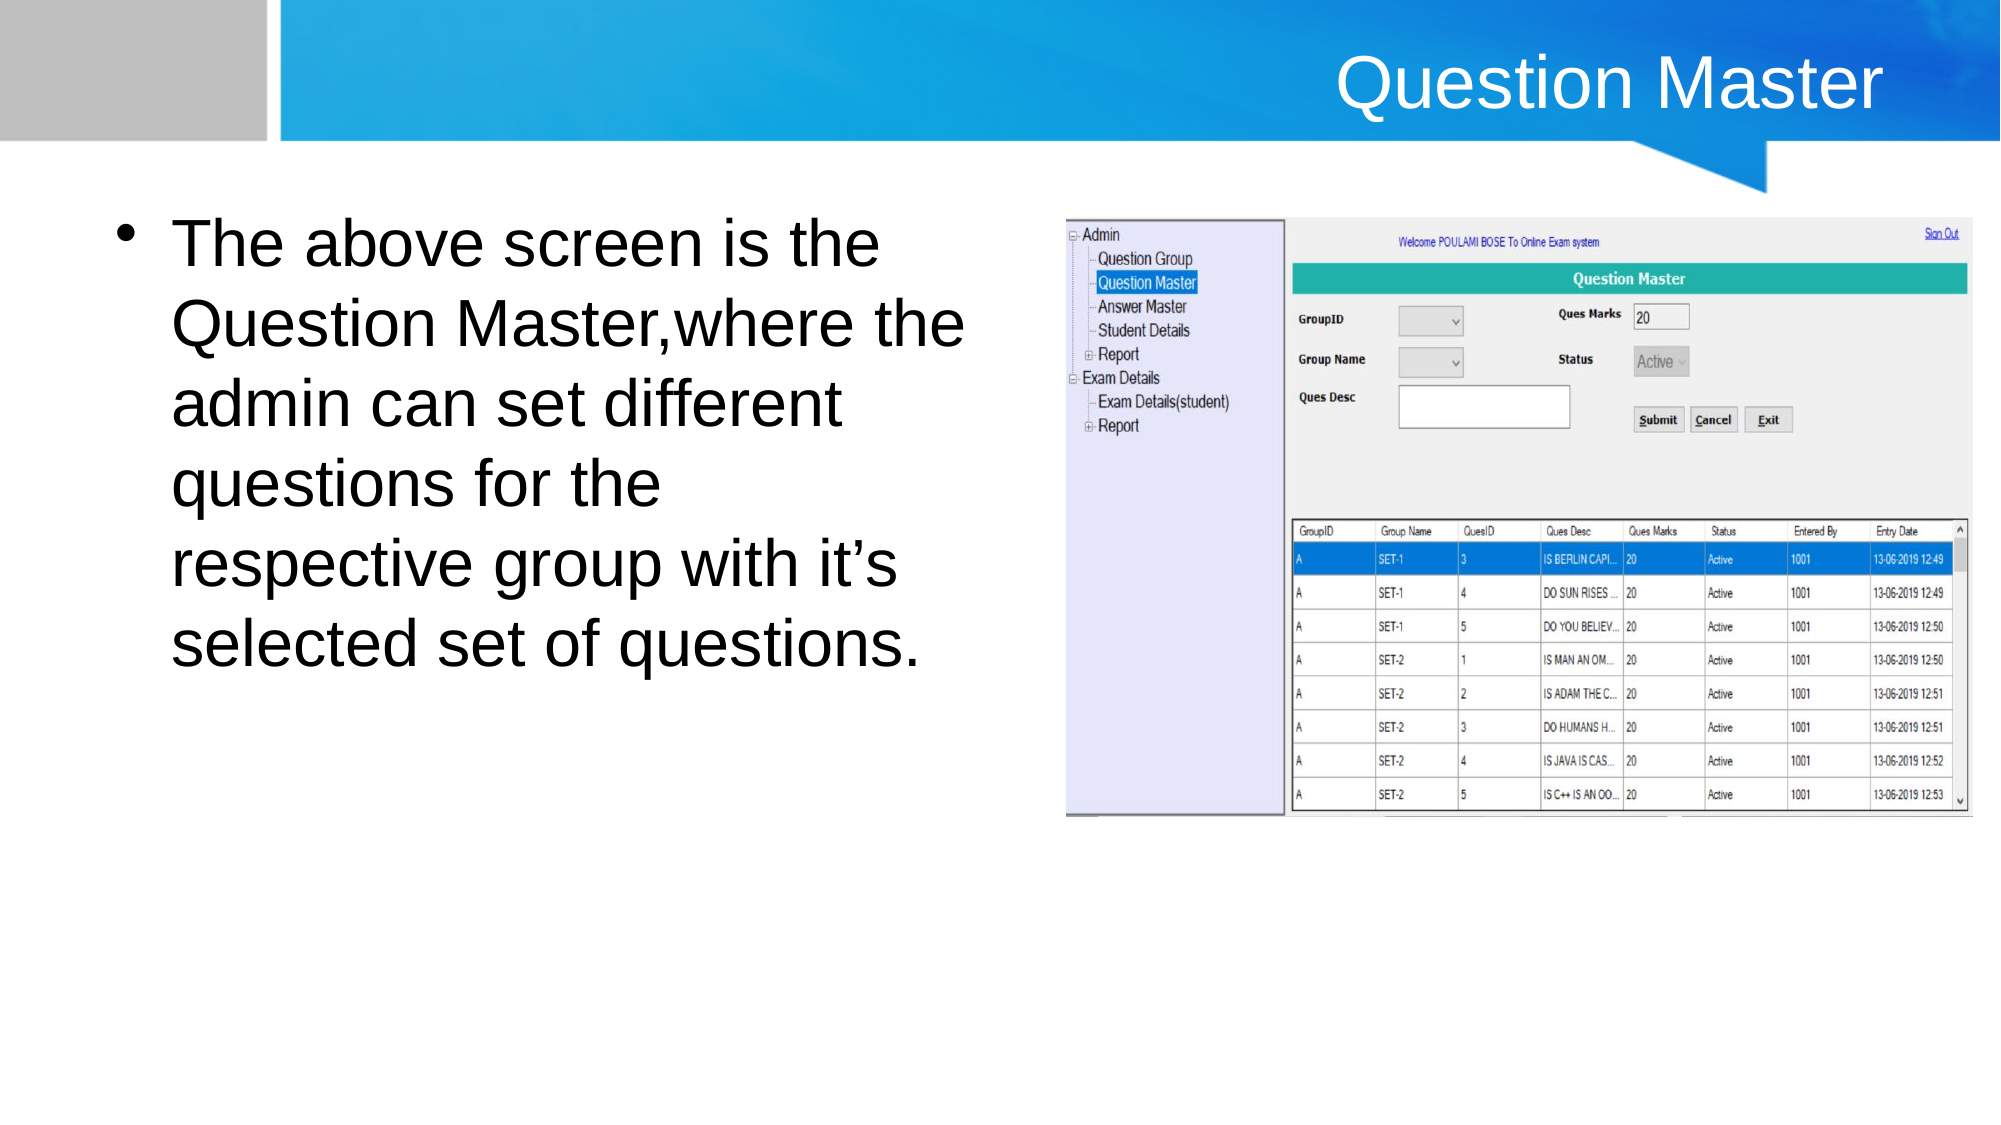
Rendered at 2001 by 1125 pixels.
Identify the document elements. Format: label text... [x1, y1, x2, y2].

title Question Master [99, 30, 1901, 127]
list The above screen is the Question Master,where the admin can set different questions for the respective group with it’s selected set of questions. [99, 192, 984, 1006]
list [1066, 213, 1973, 817]
picture [0, 0, 2000, 1125]
